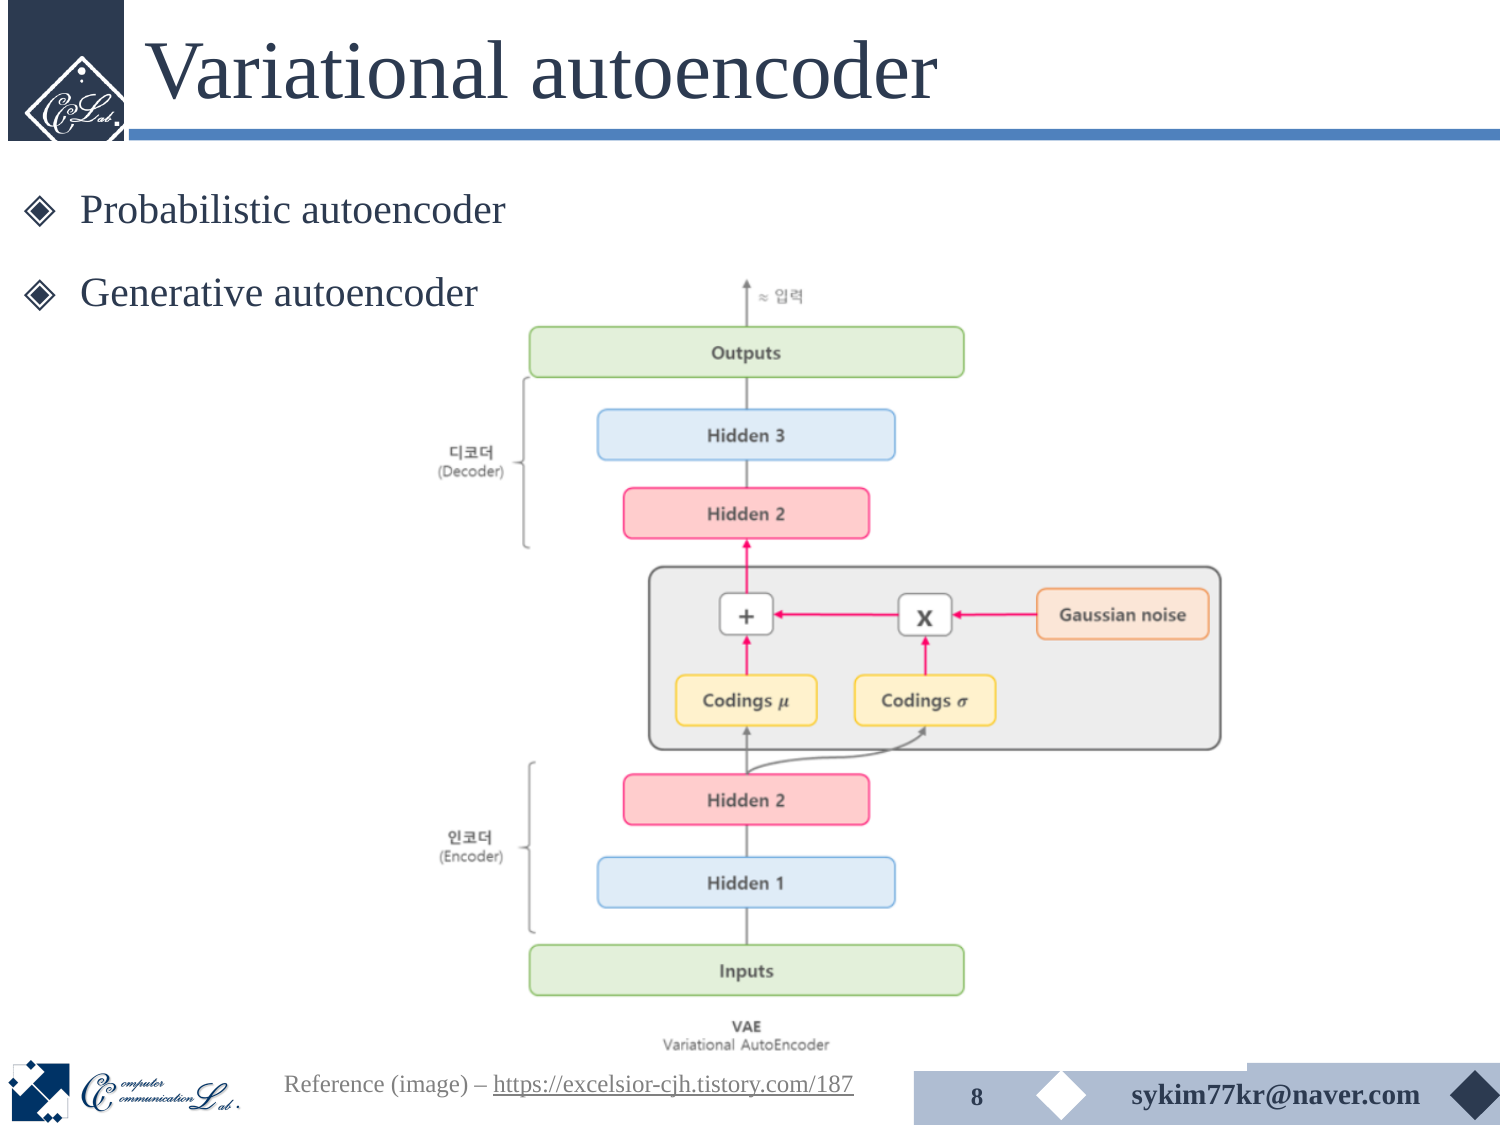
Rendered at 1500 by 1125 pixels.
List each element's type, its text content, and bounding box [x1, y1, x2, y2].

picture [8, 0, 124, 141]
text_box Reference (image) – https://excelsior-cjh.tistory.com/187 [253, 1060, 884, 1106]
picture [413, 238, 1247, 1071]
list Probabilistic autoencoder Generative autoencoder [8, 148, 1493, 1059]
title Variational autoencoder [129, 7, 1474, 123]
picture [7, 1058, 243, 1125]
